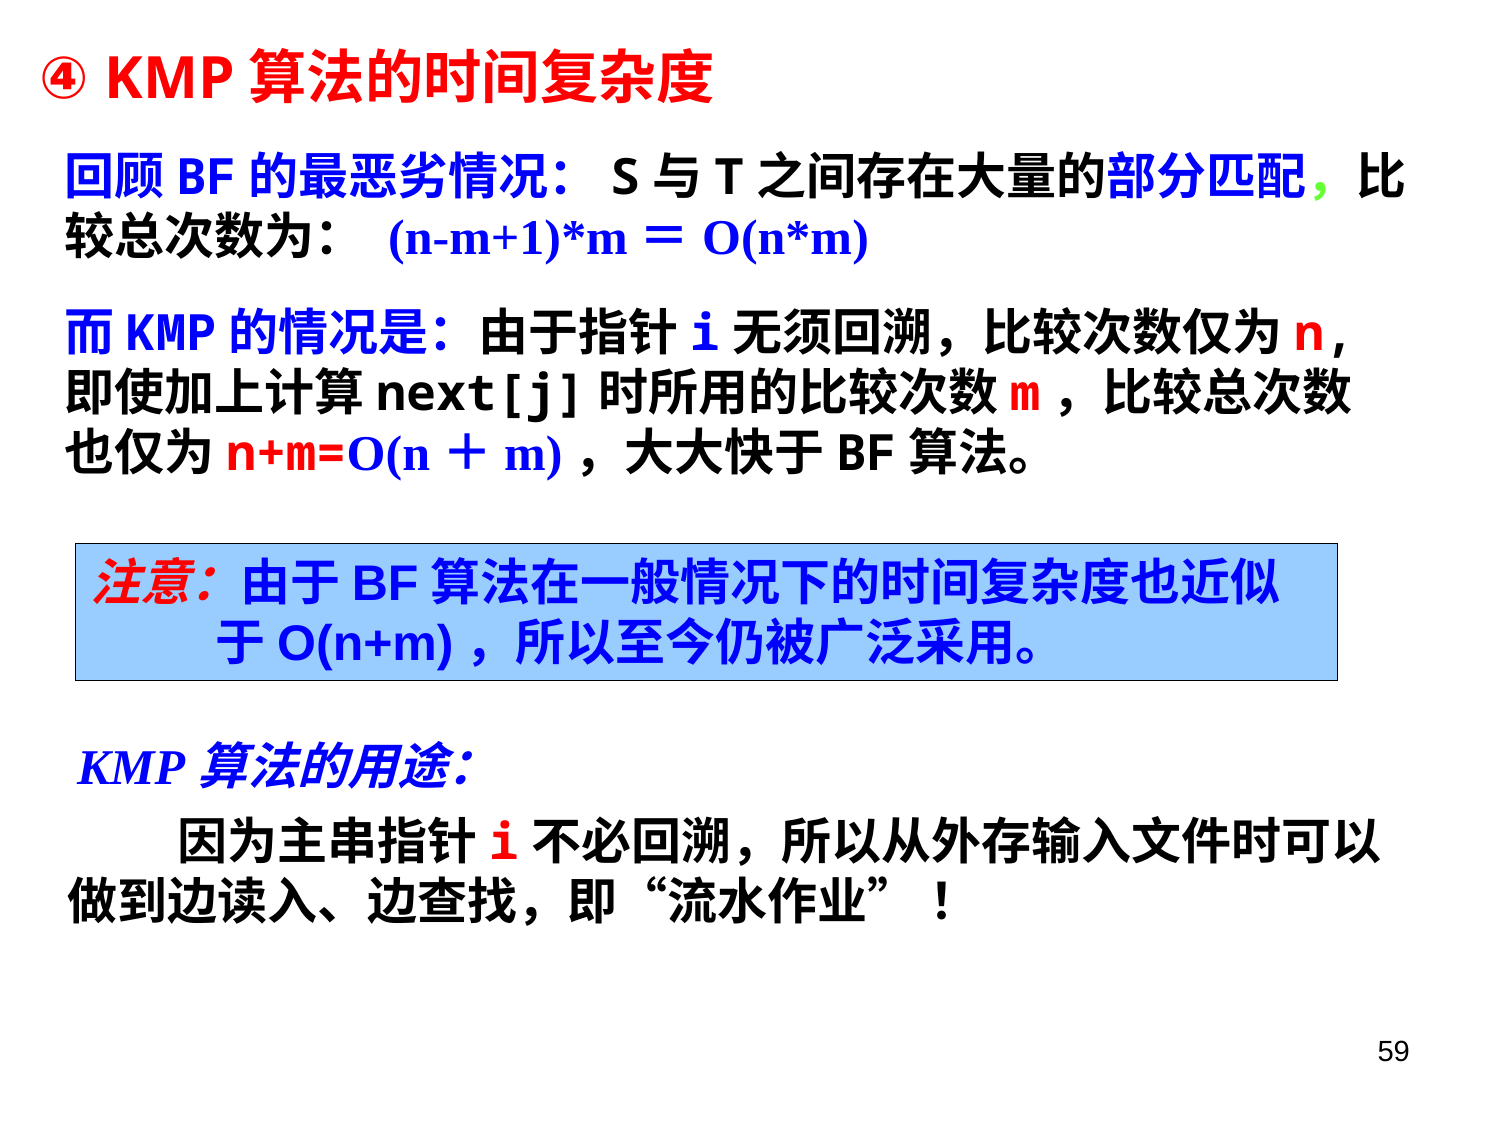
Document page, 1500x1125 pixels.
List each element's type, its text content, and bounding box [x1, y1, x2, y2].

title ④ KMP算法的时间复杂度 [24, 32, 925, 118]
text_box KMP算法的用途： [62, 727, 500, 802]
text_box 回顾BF的最恶劣情况：S与T之间存在大量的部分匹配，比较总次数为： (n-m+1)*m＝O(n*m) [50, 137, 1438, 273]
text_box 而KMP的情况是：由于指针i无须回溯，比较次数仅为n,即使加上计算next[j]时所用的比较次数m，比较总次数也仅为n+m=O(n＋m)，大大快于BF算法。 [49, 292, 1413, 488]
slide_number 59 [1074, 1024, 1426, 1103]
text_box 因为主串指针i不必回溯，所以从外存输入文件时可以做到边读入、边查找，即“流水作业” ！ [37, 802, 1438, 953]
list 注意：由于BF算法在一般情况下的时间复杂度也近似于O(n+m)，所以至今仍被广泛采用。 [75, 543, 1338, 681]
